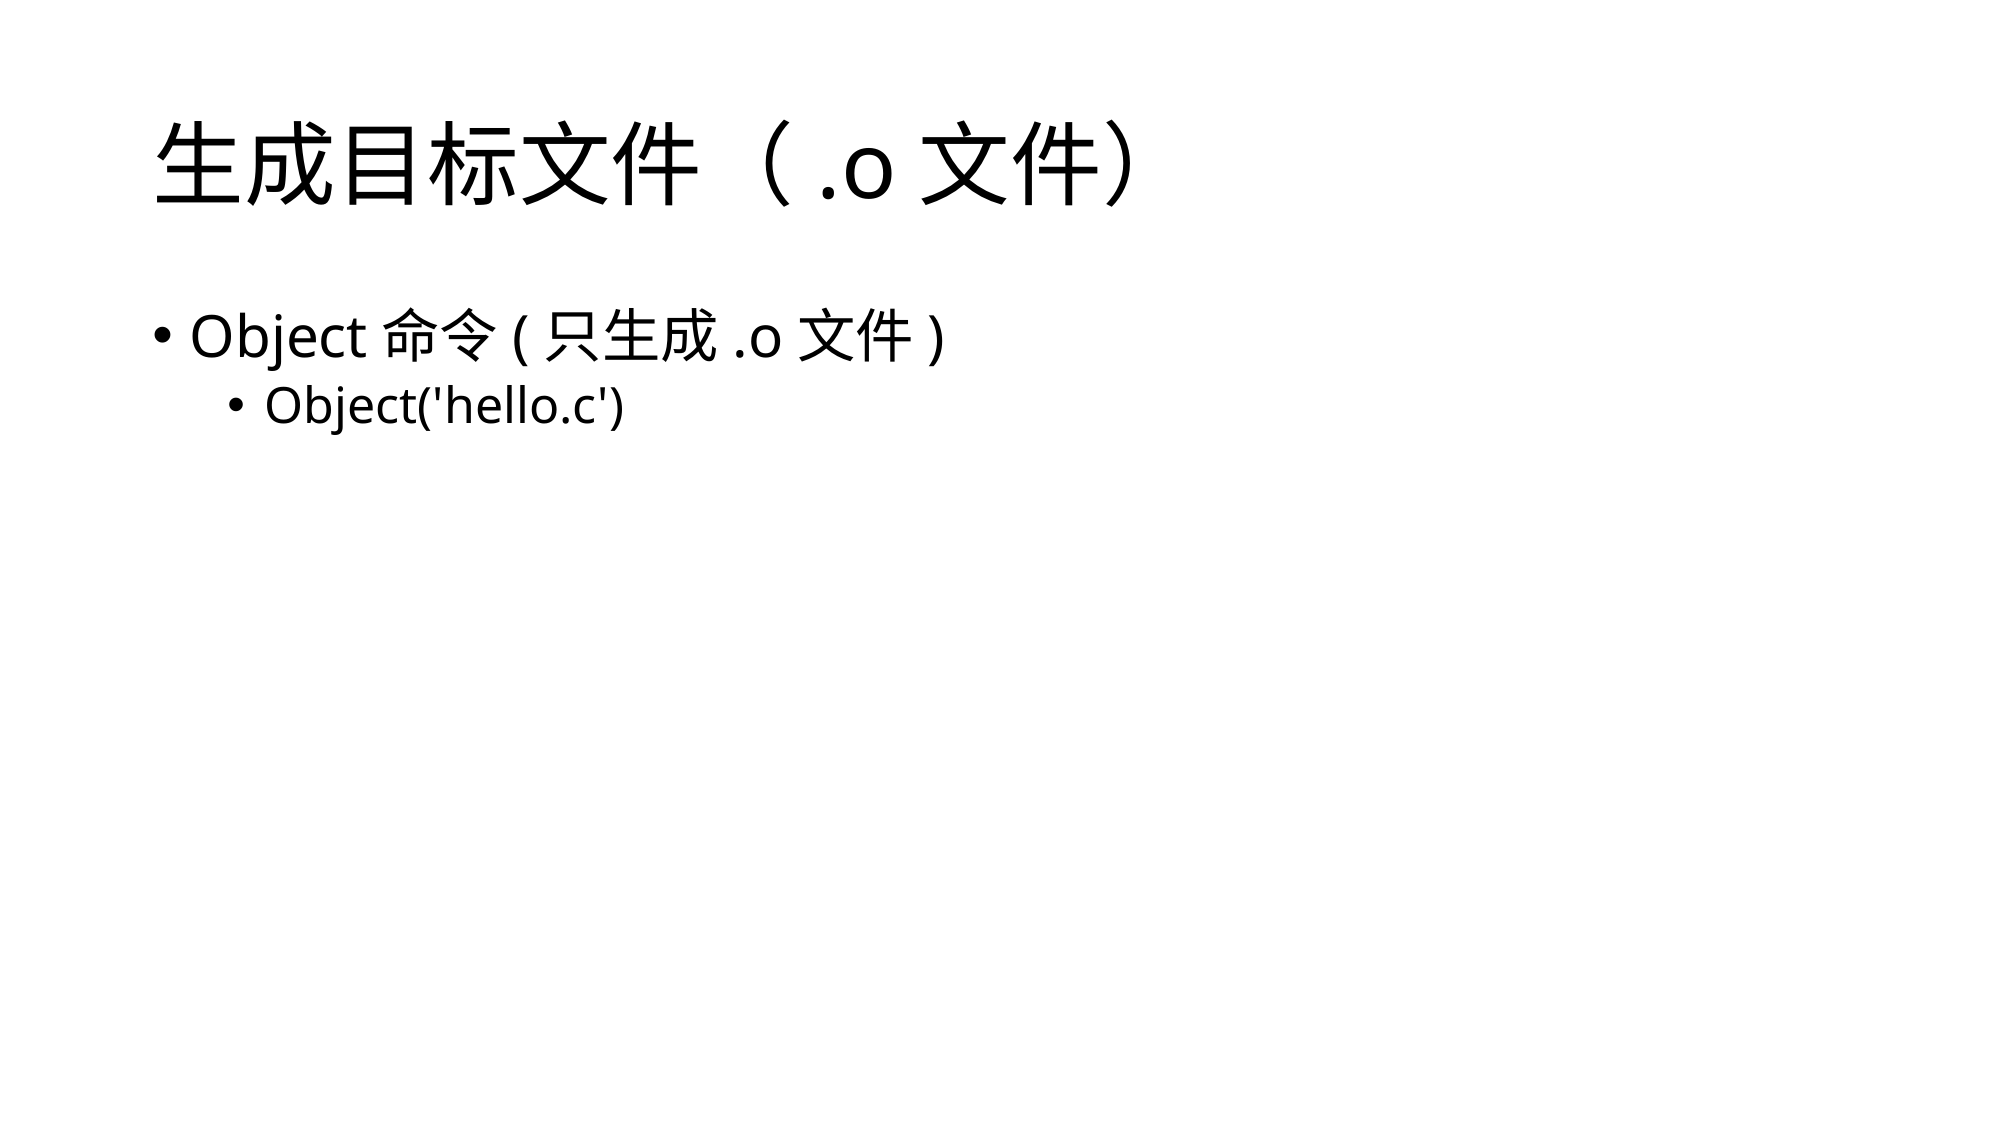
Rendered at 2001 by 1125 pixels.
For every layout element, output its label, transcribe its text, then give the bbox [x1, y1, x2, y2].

title 生成目标文件（.o文件） [137, 59, 1863, 278]
list Object命令(只生成.o文件) Object('hello.c') [137, 299, 1863, 1014]
